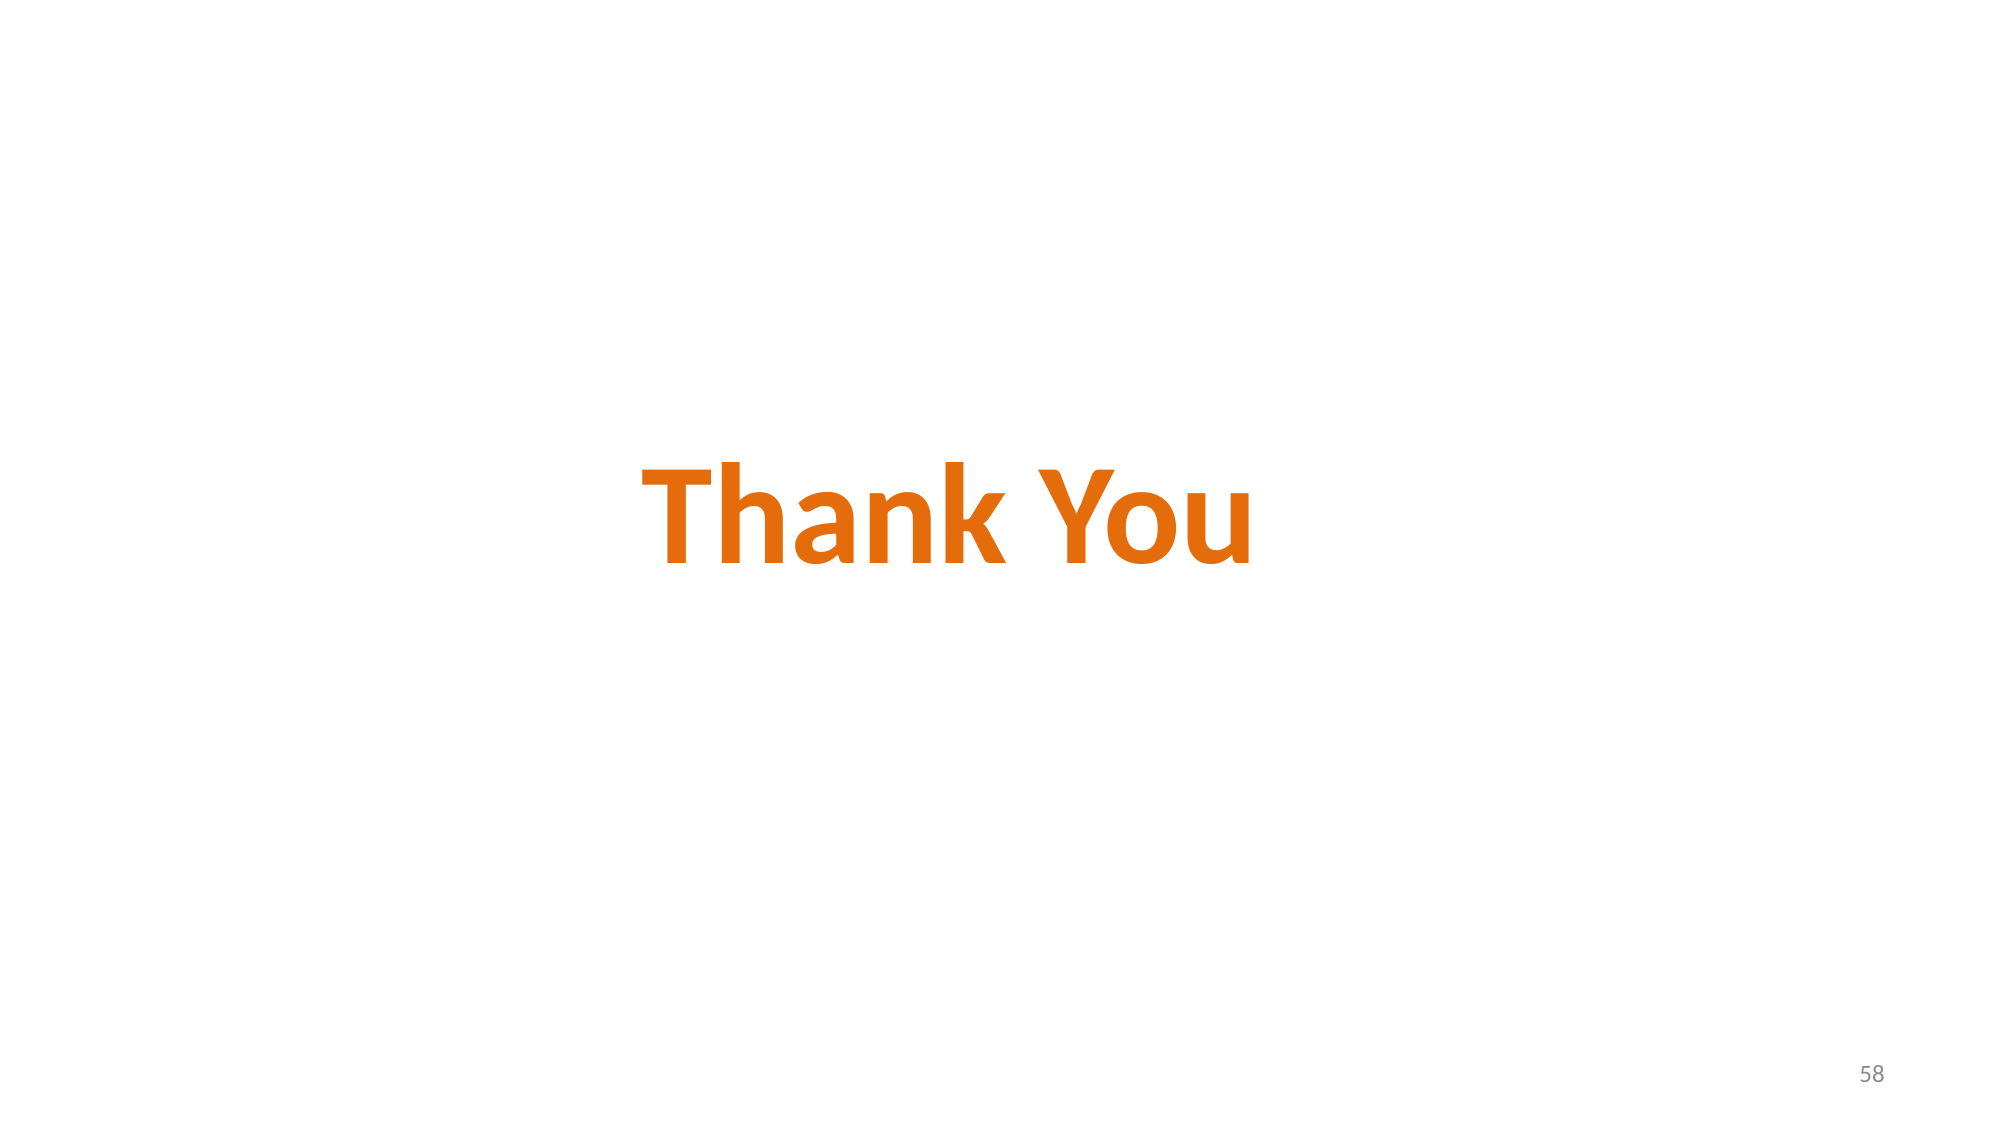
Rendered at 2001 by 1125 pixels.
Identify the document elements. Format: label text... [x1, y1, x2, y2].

slide_number 58 [1433, 1042, 1900, 1103]
title Thank You [312, 412, 1588, 600]
